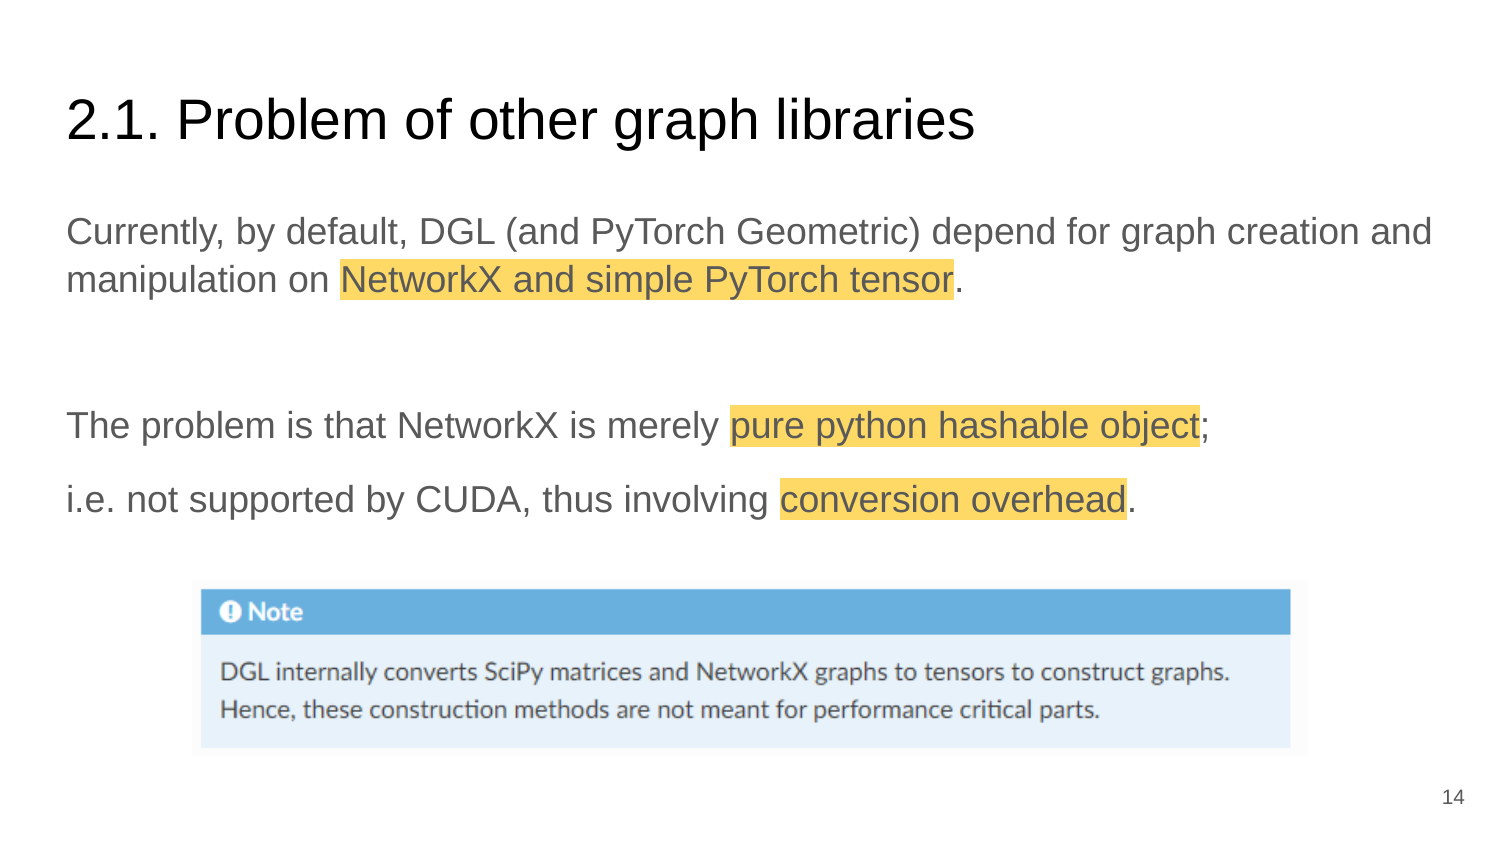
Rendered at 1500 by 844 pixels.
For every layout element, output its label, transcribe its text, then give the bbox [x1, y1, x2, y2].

list Currently, by default, DGL (and PyTorch Geometric) depend for graph creation and manipulation on NetworkX and simple PyTorch tensor. The problem is that NetworkX is merely pure python hashable object; i.e. not supported by CUDA, thus involving conversion overhead. [51, 189, 1449, 750]
title 2.1. Problem of other graph libraries [51, 72, 1449, 167]
slide_number ‹#› [1389, 764, 1480, 830]
picture [192, 580, 1308, 756]
